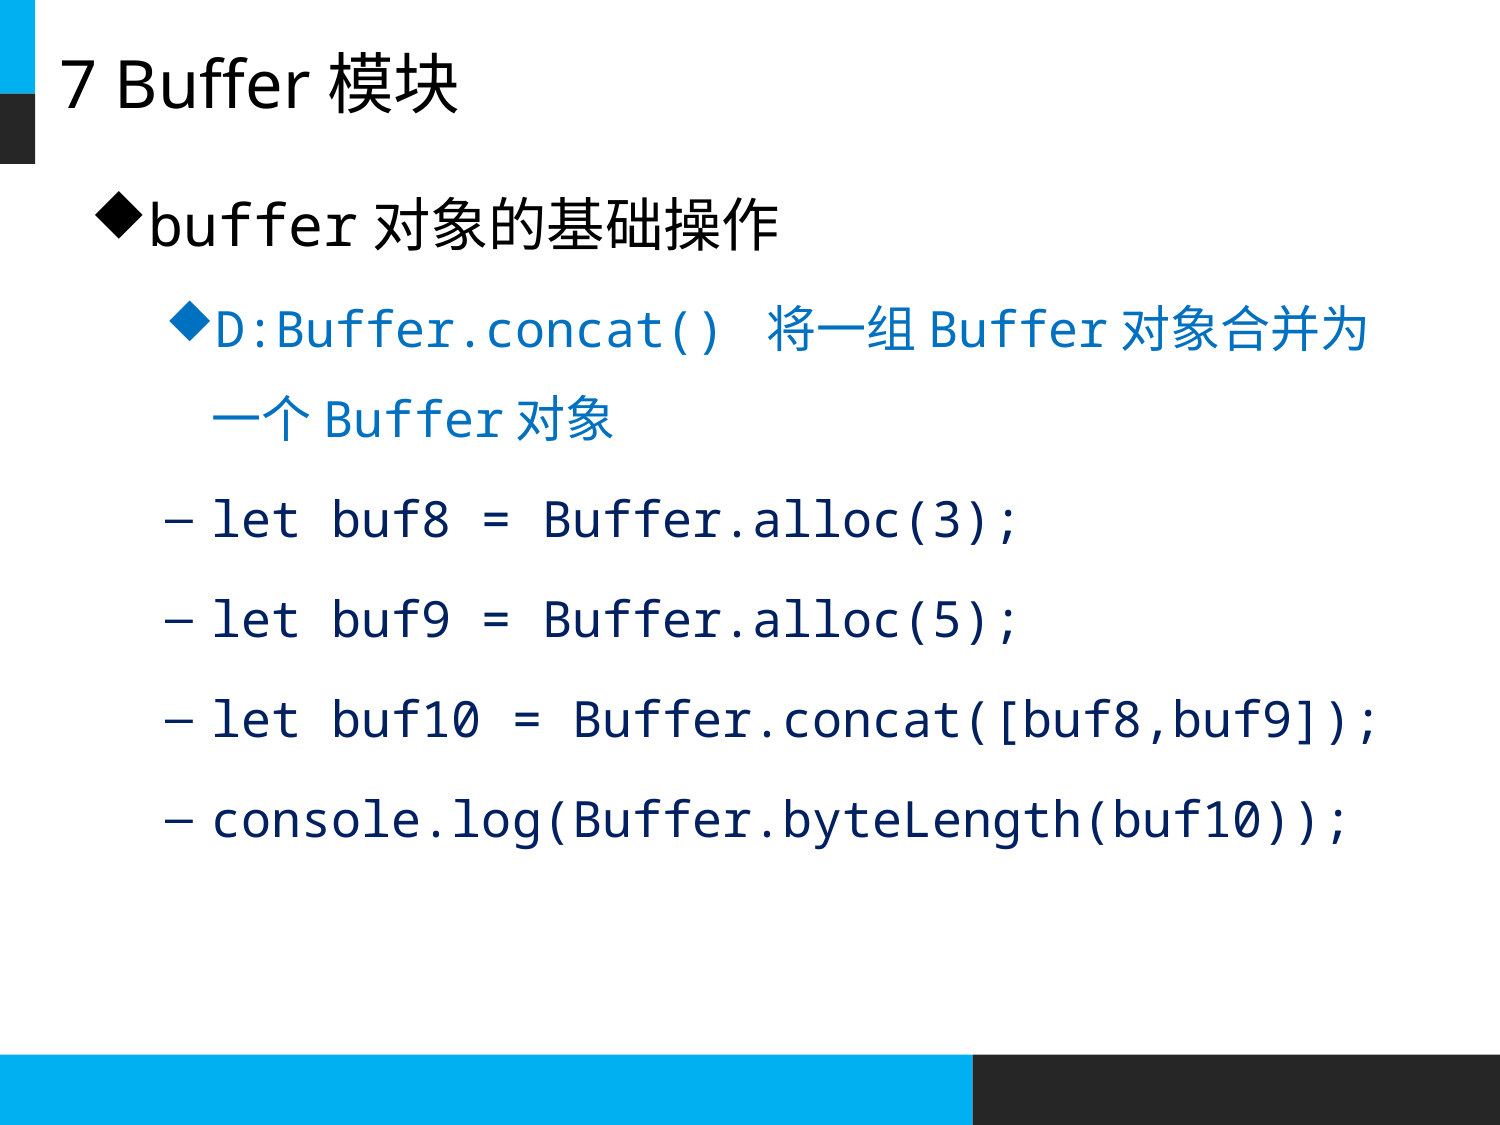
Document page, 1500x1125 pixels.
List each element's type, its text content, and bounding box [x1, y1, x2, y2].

title 7 Buffer模块 [44, 0, 1454, 164]
list buffer对象的基础操作 D:Buffer.concat() 将一组Buffer对象合并为一个Buffer对象 let buf8 = Buffer.alloc(3); let buf9 = Buffer.alloc(5); let buf10 = Buffer.concat([buf8,buf9]); console.log(Buffer.byteLength(buf10)); [75, 145, 1425, 1028]
